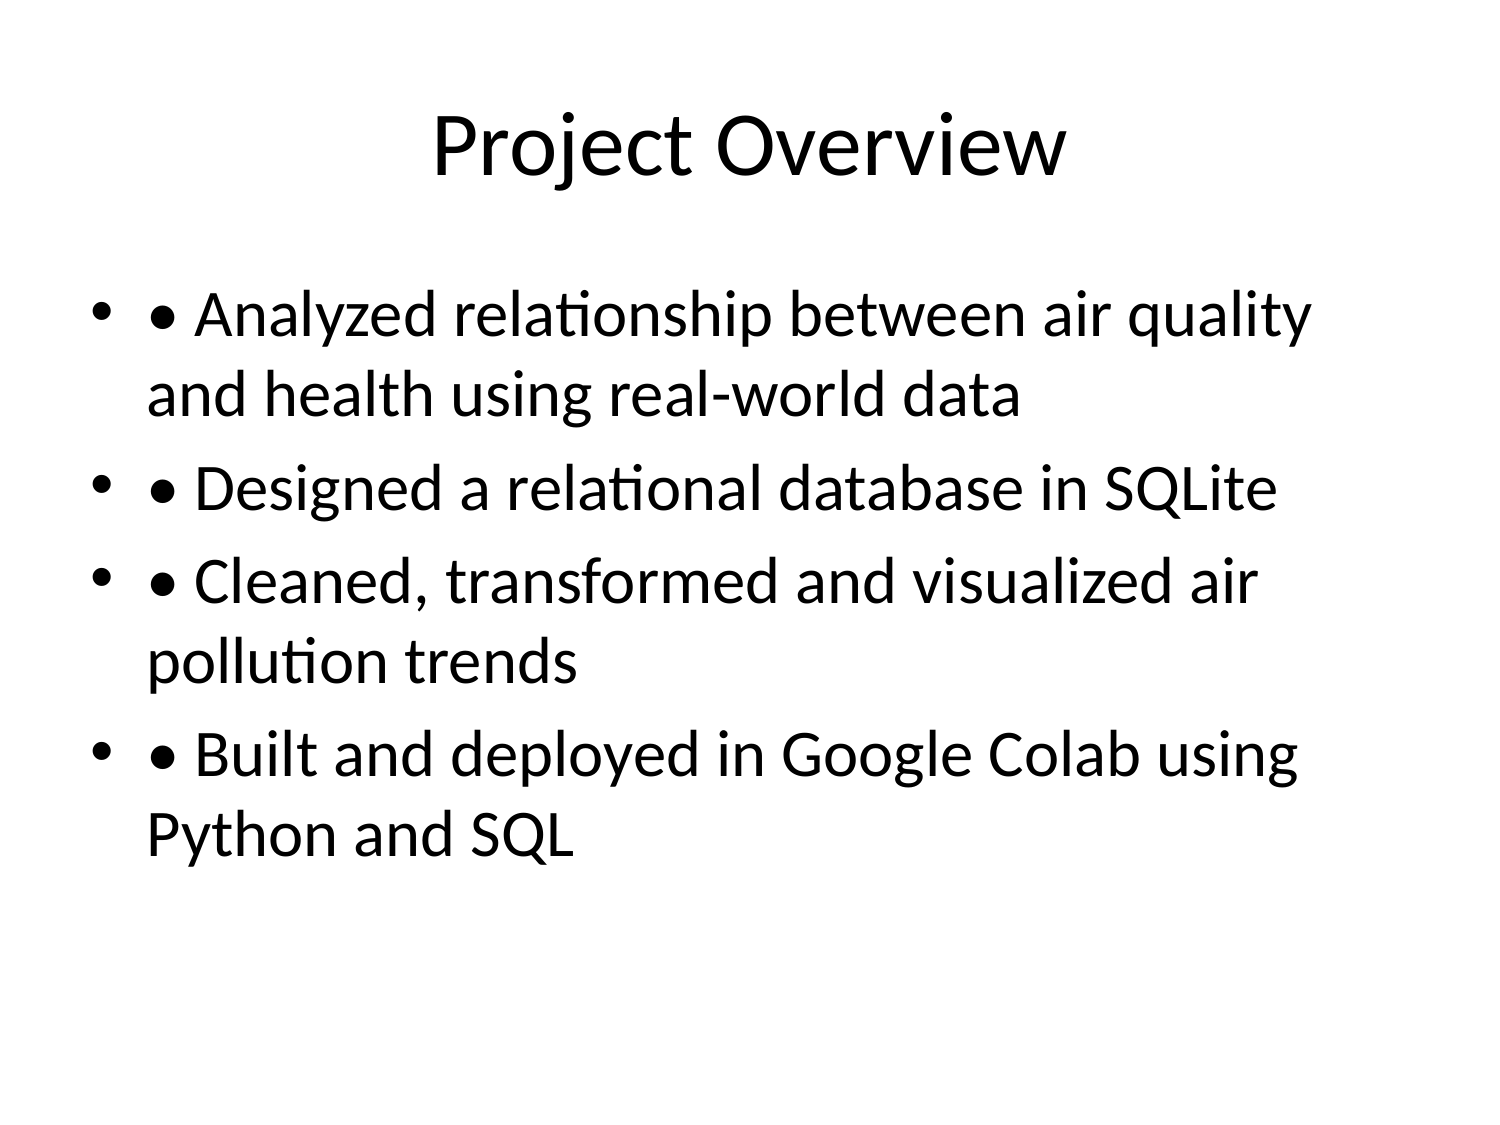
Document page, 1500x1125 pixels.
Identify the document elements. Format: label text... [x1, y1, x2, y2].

list • Analyzed relationship between air quality and health using real-world data • Designed a relational database in SQLite • Cleaned, transformed and visualized air pollution trends • Built and deployed in Google Colab using Python and SQL [75, 262, 1425, 1005]
title Project Overview [75, 45, 1425, 233]
